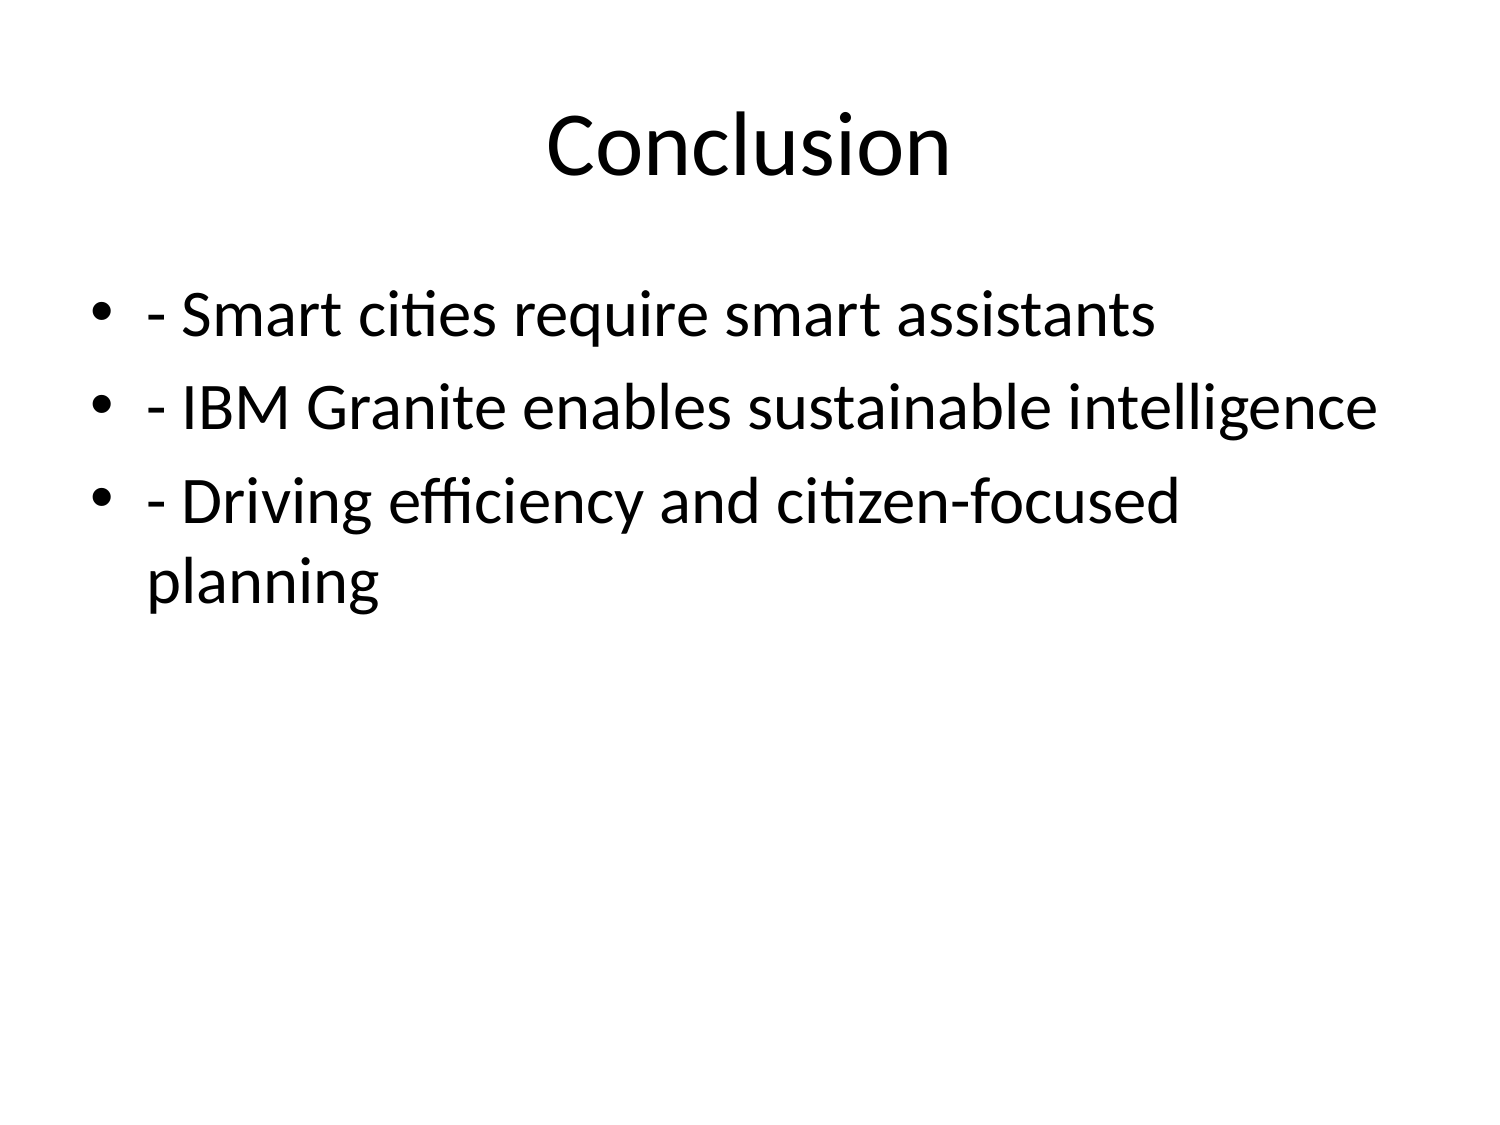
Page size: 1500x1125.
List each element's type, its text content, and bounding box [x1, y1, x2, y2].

list - Smart cities require smart assistants - IBM Granite enables sustainable intelligence - Driving efficiency and citizen-focused planning [75, 262, 1425, 1005]
title Conclusion [75, 45, 1425, 233]
